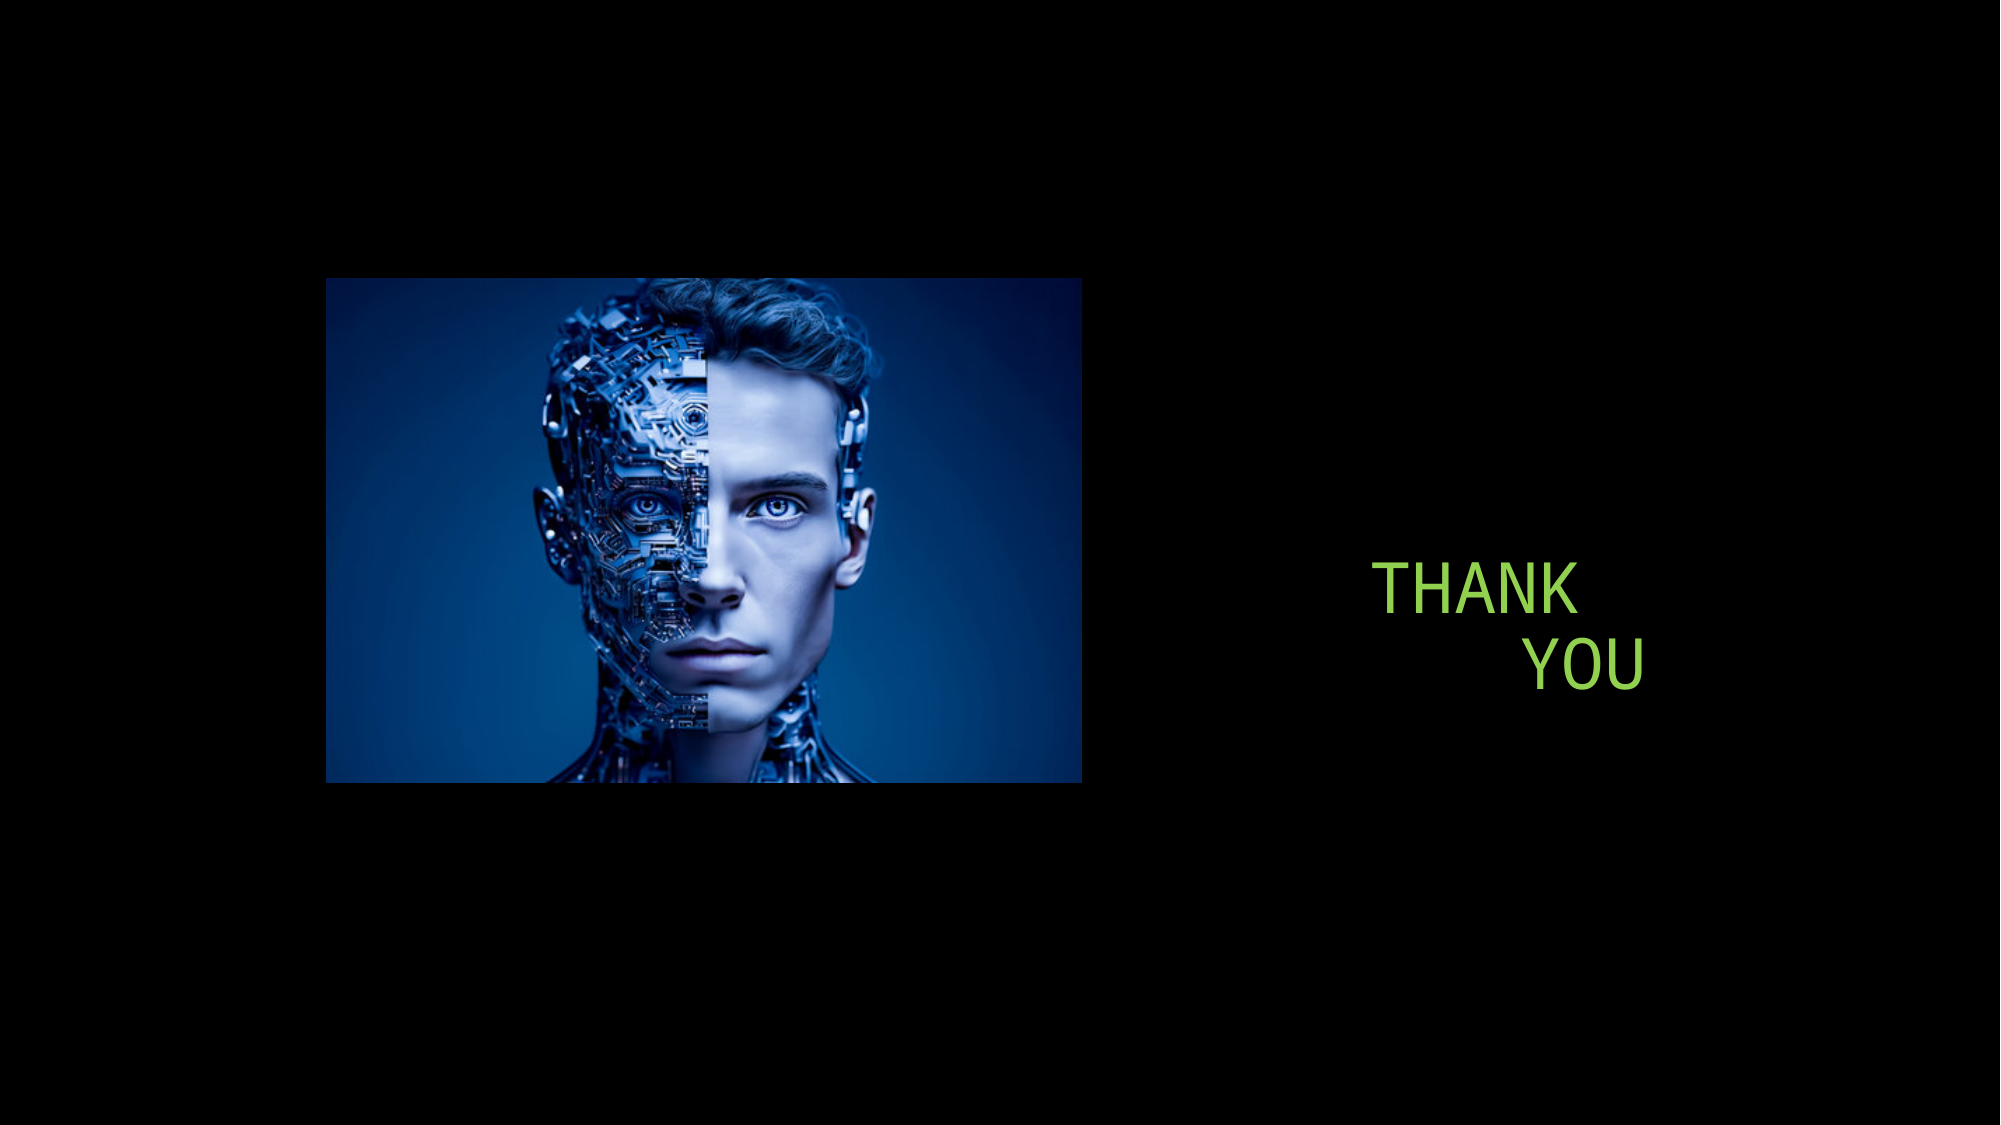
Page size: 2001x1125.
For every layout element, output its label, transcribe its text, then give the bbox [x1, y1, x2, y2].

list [326, 278, 1082, 783]
title THANK YOU [1354, 412, 1867, 713]
